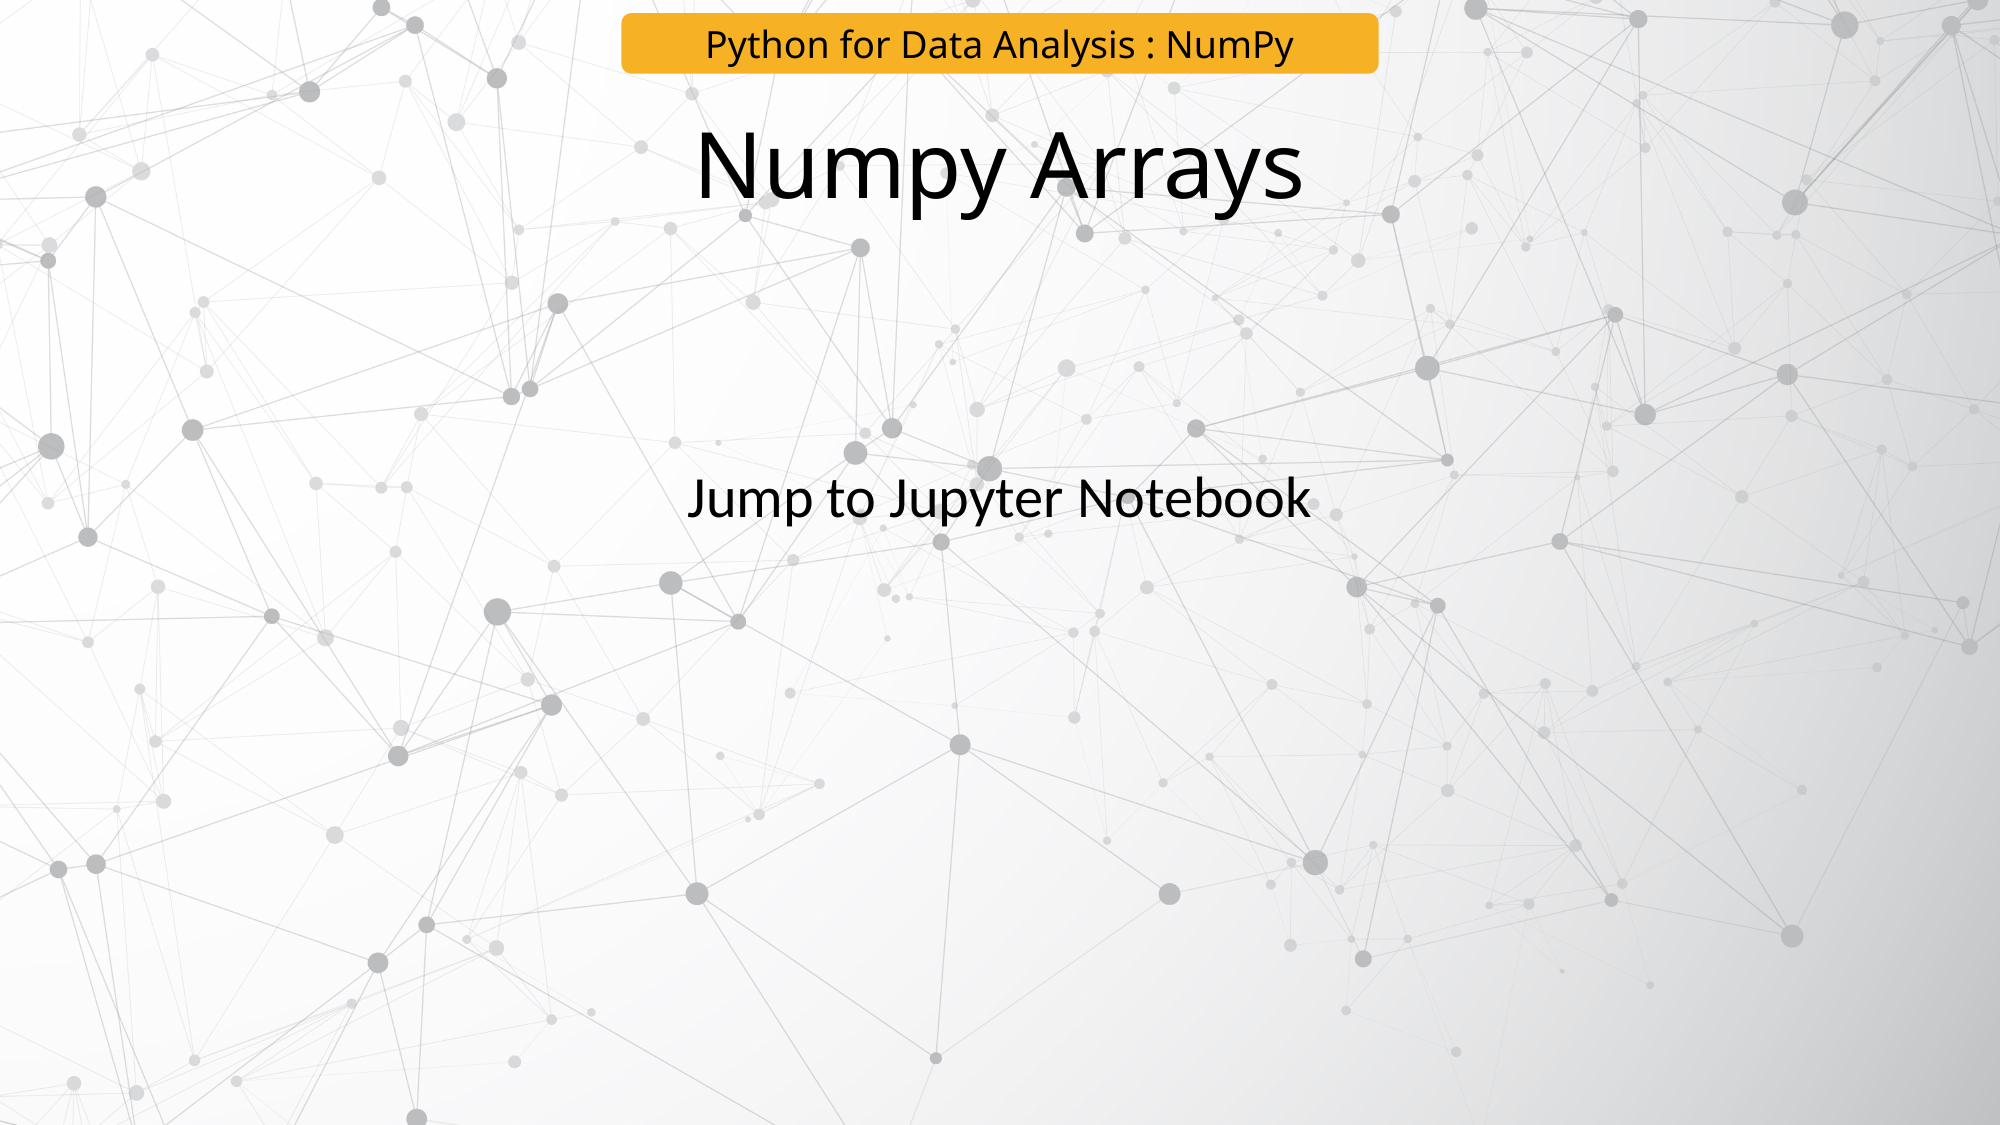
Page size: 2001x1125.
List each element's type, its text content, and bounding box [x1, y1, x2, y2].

title Numpy Arrays [137, 59, 1863, 278]
text_box Python for Data Analysis : NumPy [620, 12, 1380, 75]
picture [0, 0, 2000, 1125]
list Jump to Jupyter Notebook [137, 459, 1863, 545]
